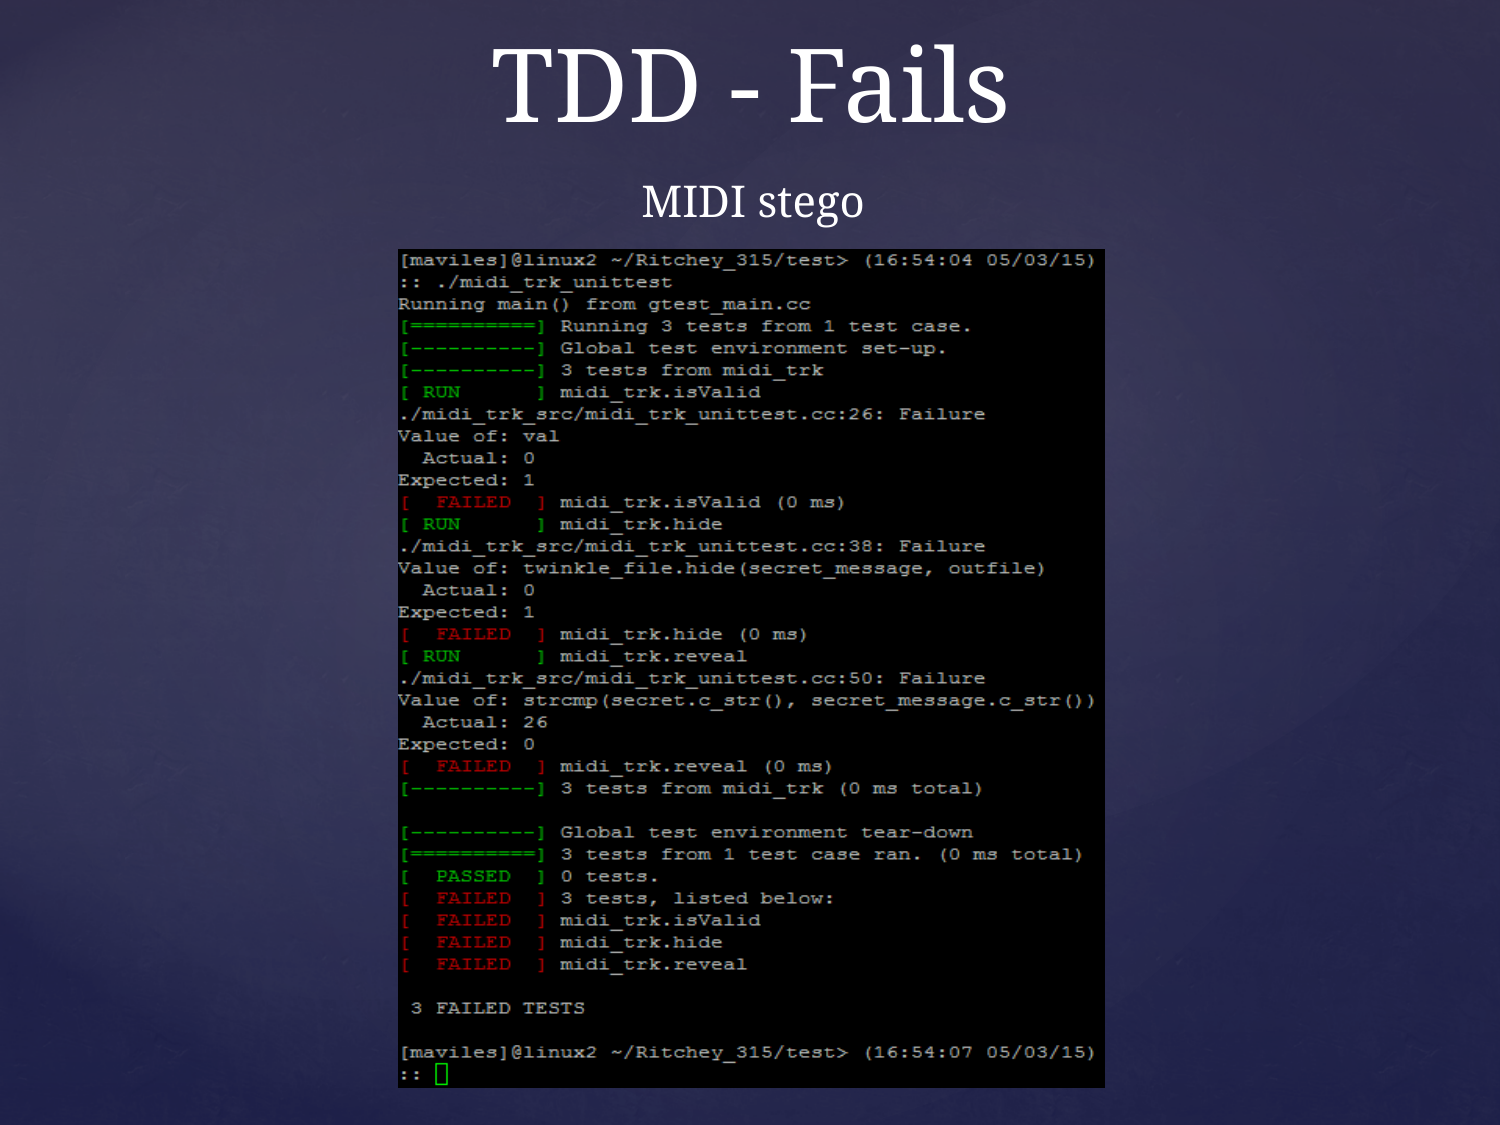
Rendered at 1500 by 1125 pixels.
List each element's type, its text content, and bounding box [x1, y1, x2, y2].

list MIDI stego [483, 158, 1021, 242]
title TDD - Fails [132, 0, 1371, 150]
picture [397, 249, 1106, 1088]
